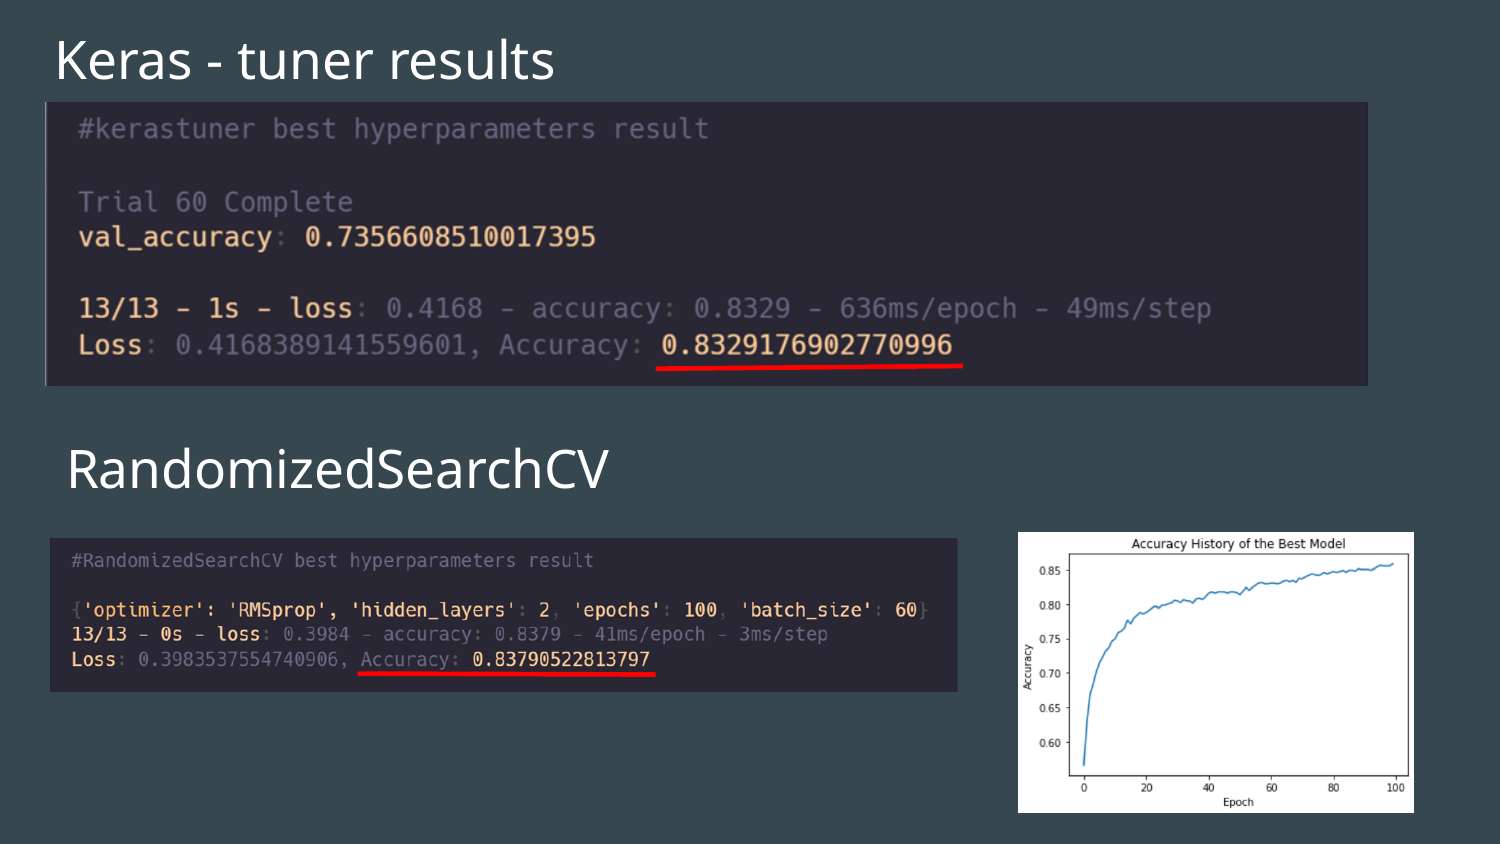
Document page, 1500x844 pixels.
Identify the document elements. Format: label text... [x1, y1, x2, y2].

picture [45, 102, 1369, 387]
picture [49, 538, 958, 692]
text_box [655, 365, 963, 369]
title Keras - tuner results [39, 11, 1438, 106]
title RandomizedSearchCV [51, 420, 1449, 515]
picture [1017, 532, 1414, 813]
